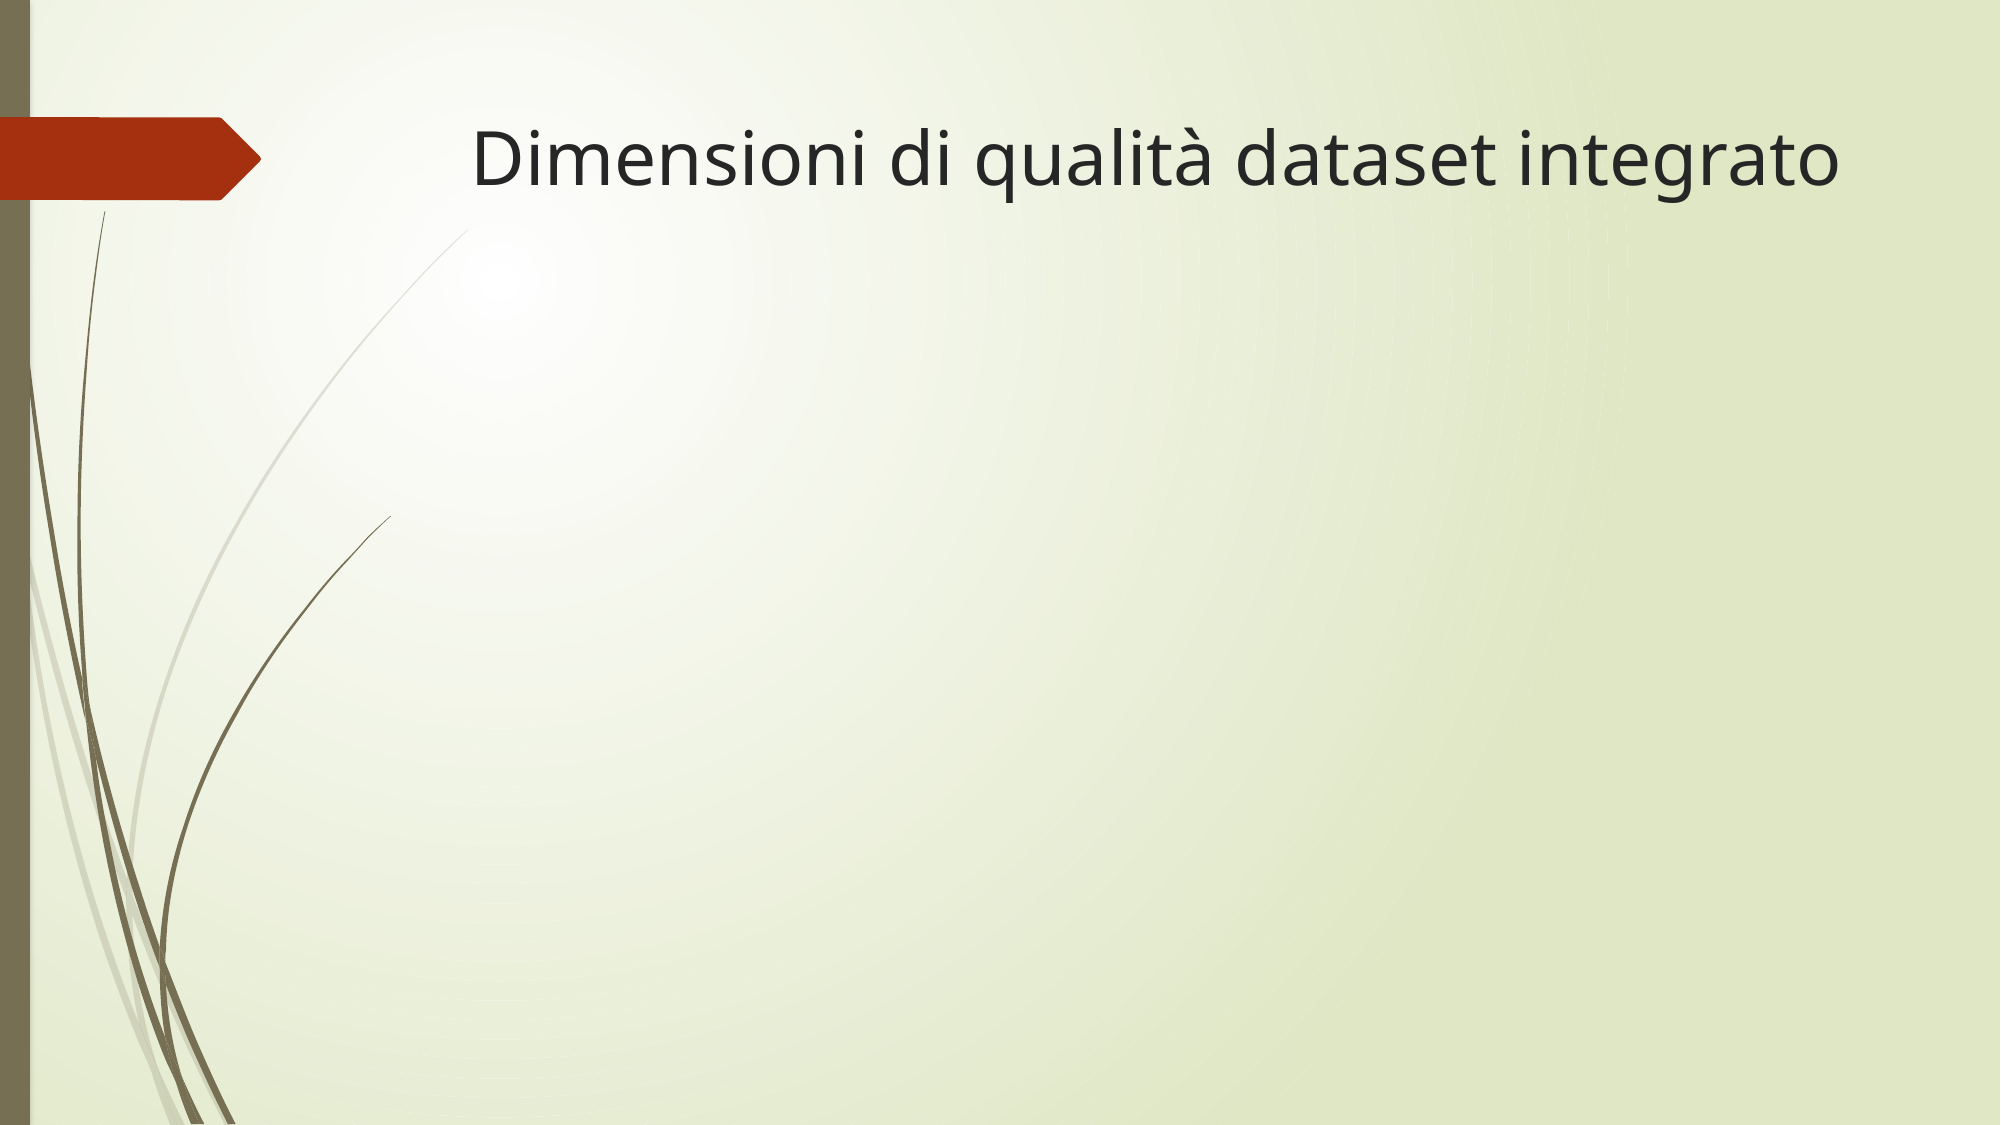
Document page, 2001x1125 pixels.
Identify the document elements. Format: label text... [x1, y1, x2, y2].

title Dimensioni di qualità dataset integrato [425, 102, 1888, 313]
